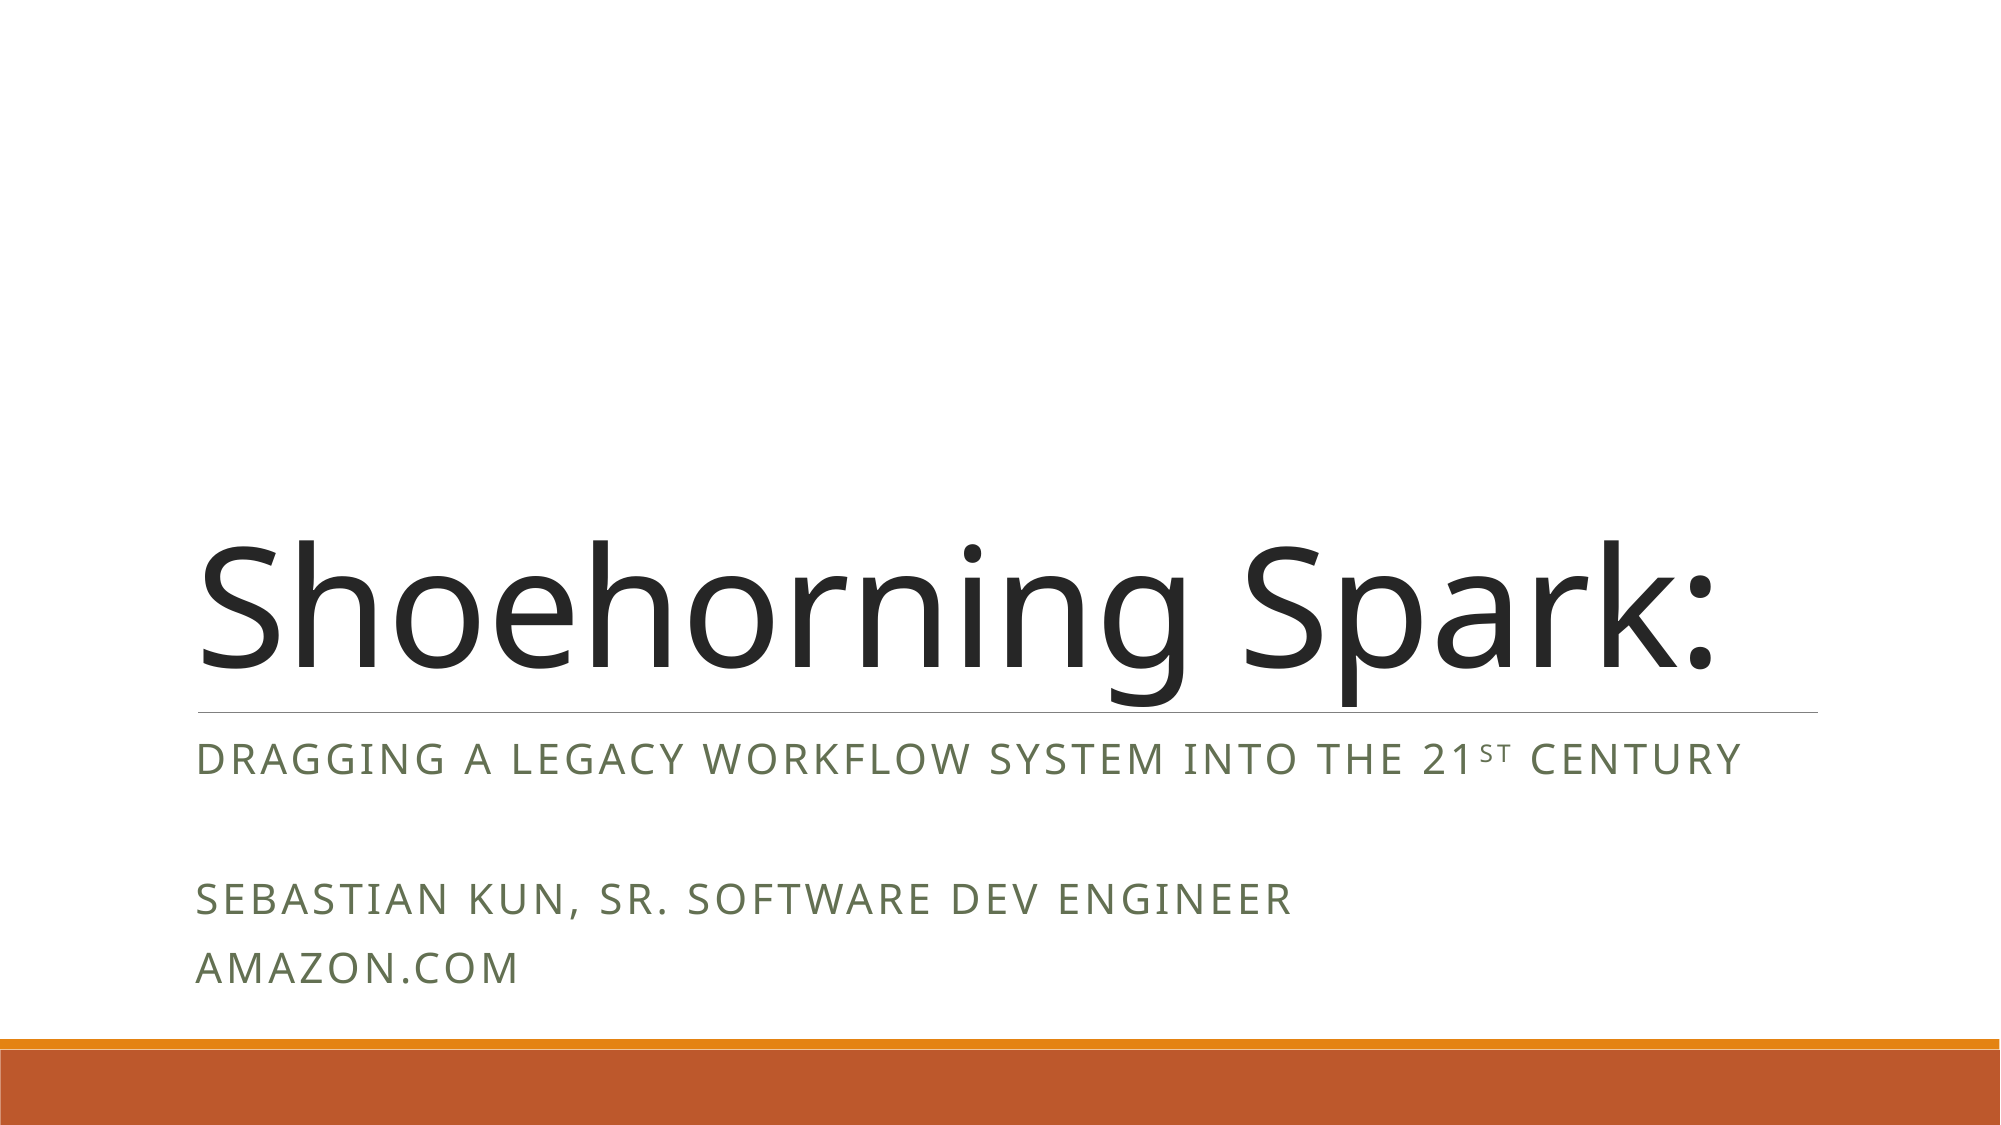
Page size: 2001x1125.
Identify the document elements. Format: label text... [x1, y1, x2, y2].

subtitle Dragging a legacy workflow system into the 21st century Sebastian Kun, Sr. Software Dev Engineer Amazon.com [180, 730, 1831, 1034]
title Shoehorning Spark: [180, 124, 1830, 710]
